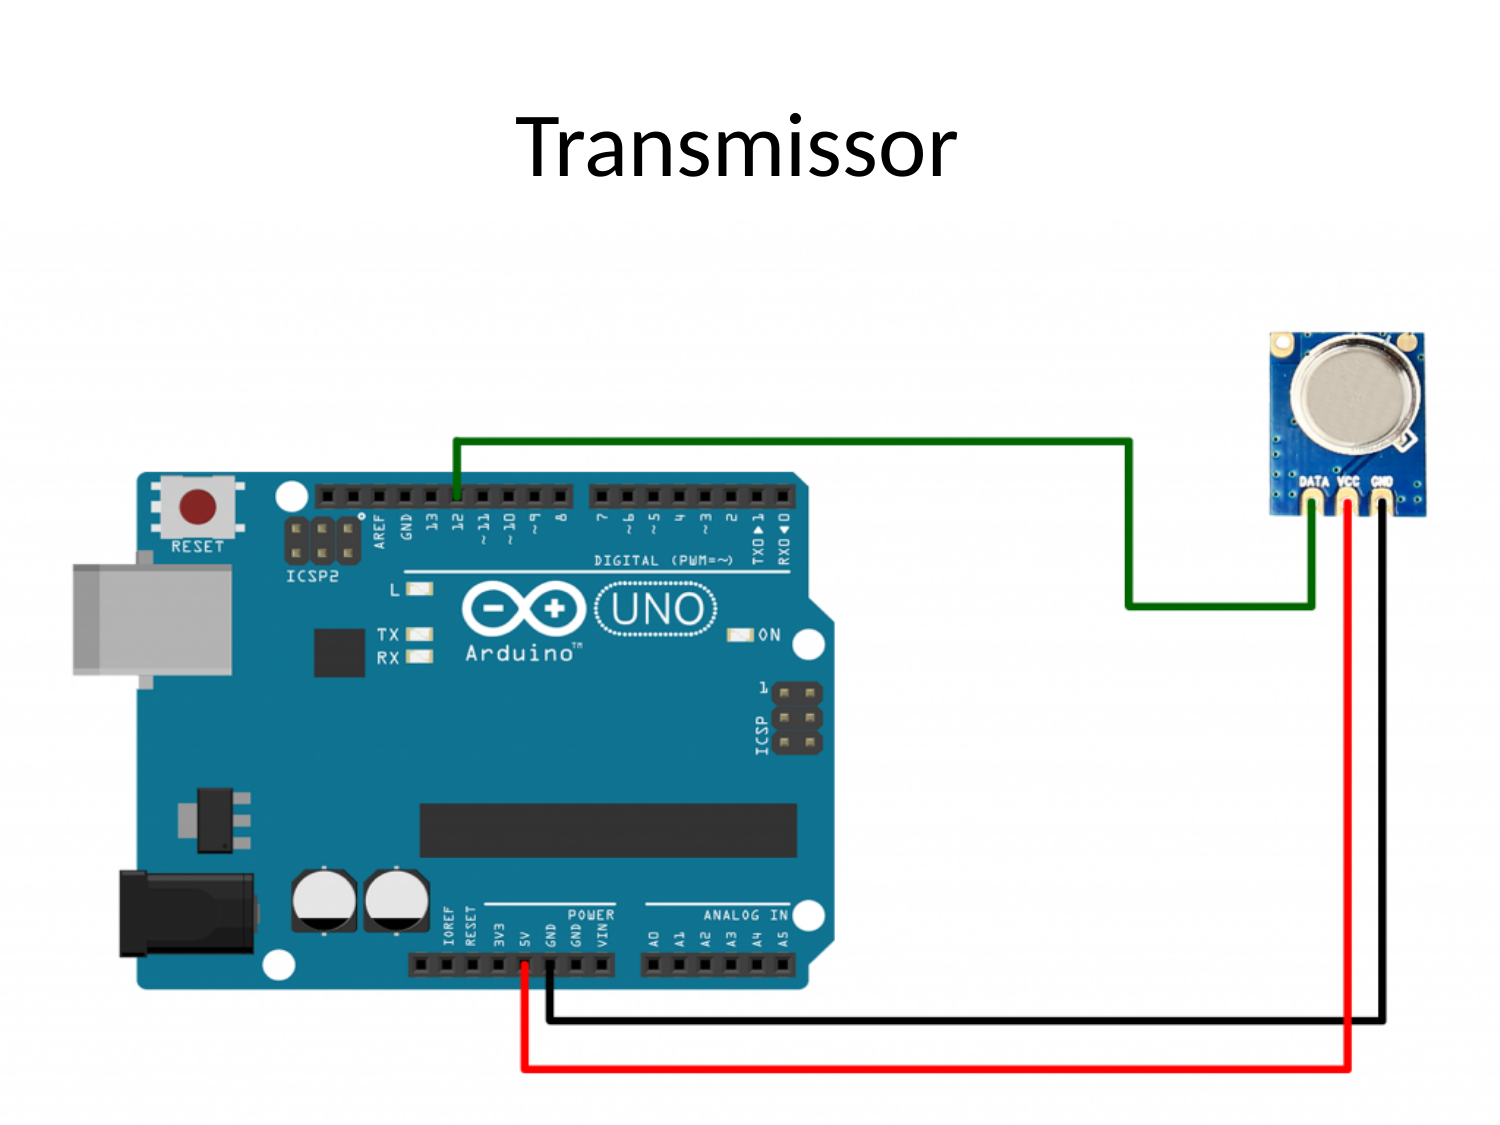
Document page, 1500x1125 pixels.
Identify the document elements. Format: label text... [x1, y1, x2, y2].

title Transmissor [100, 19, 1376, 218]
picture [0, 219, 1500, 1125]
